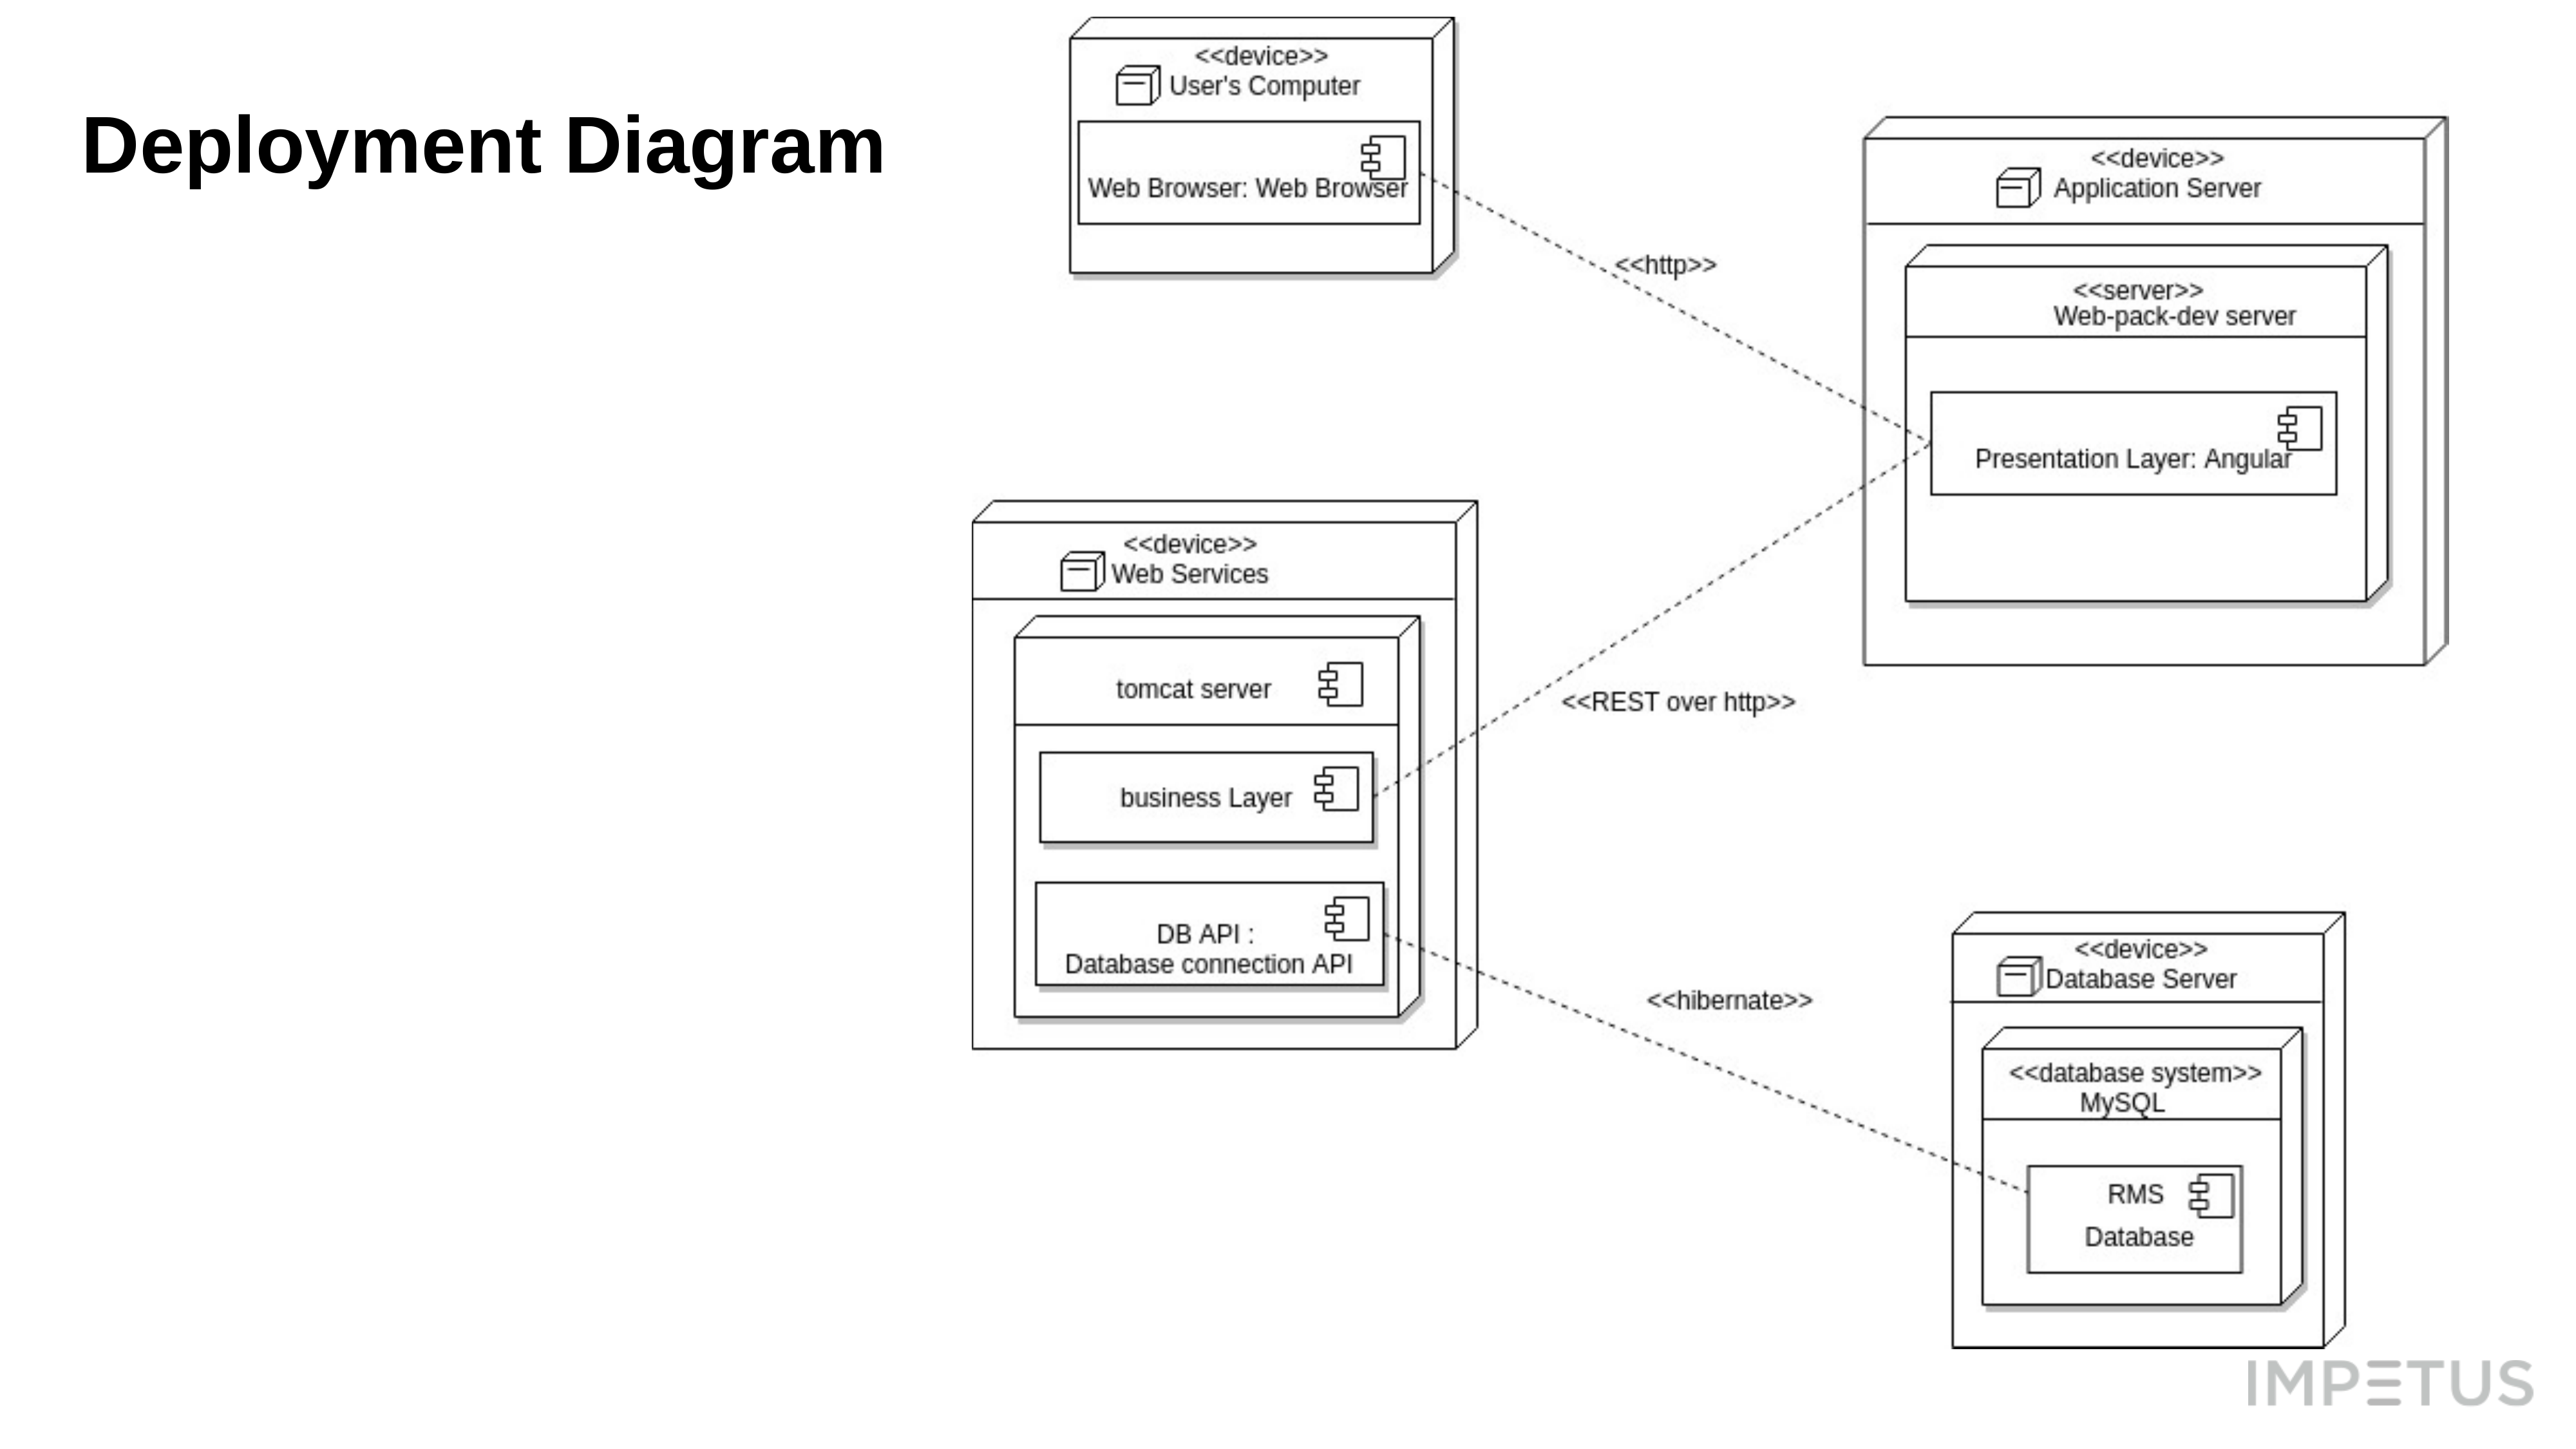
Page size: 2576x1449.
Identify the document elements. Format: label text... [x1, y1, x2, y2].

picture [971, 17, 2449, 1349]
title Deployment Diagram [81, 70, 951, 193]
